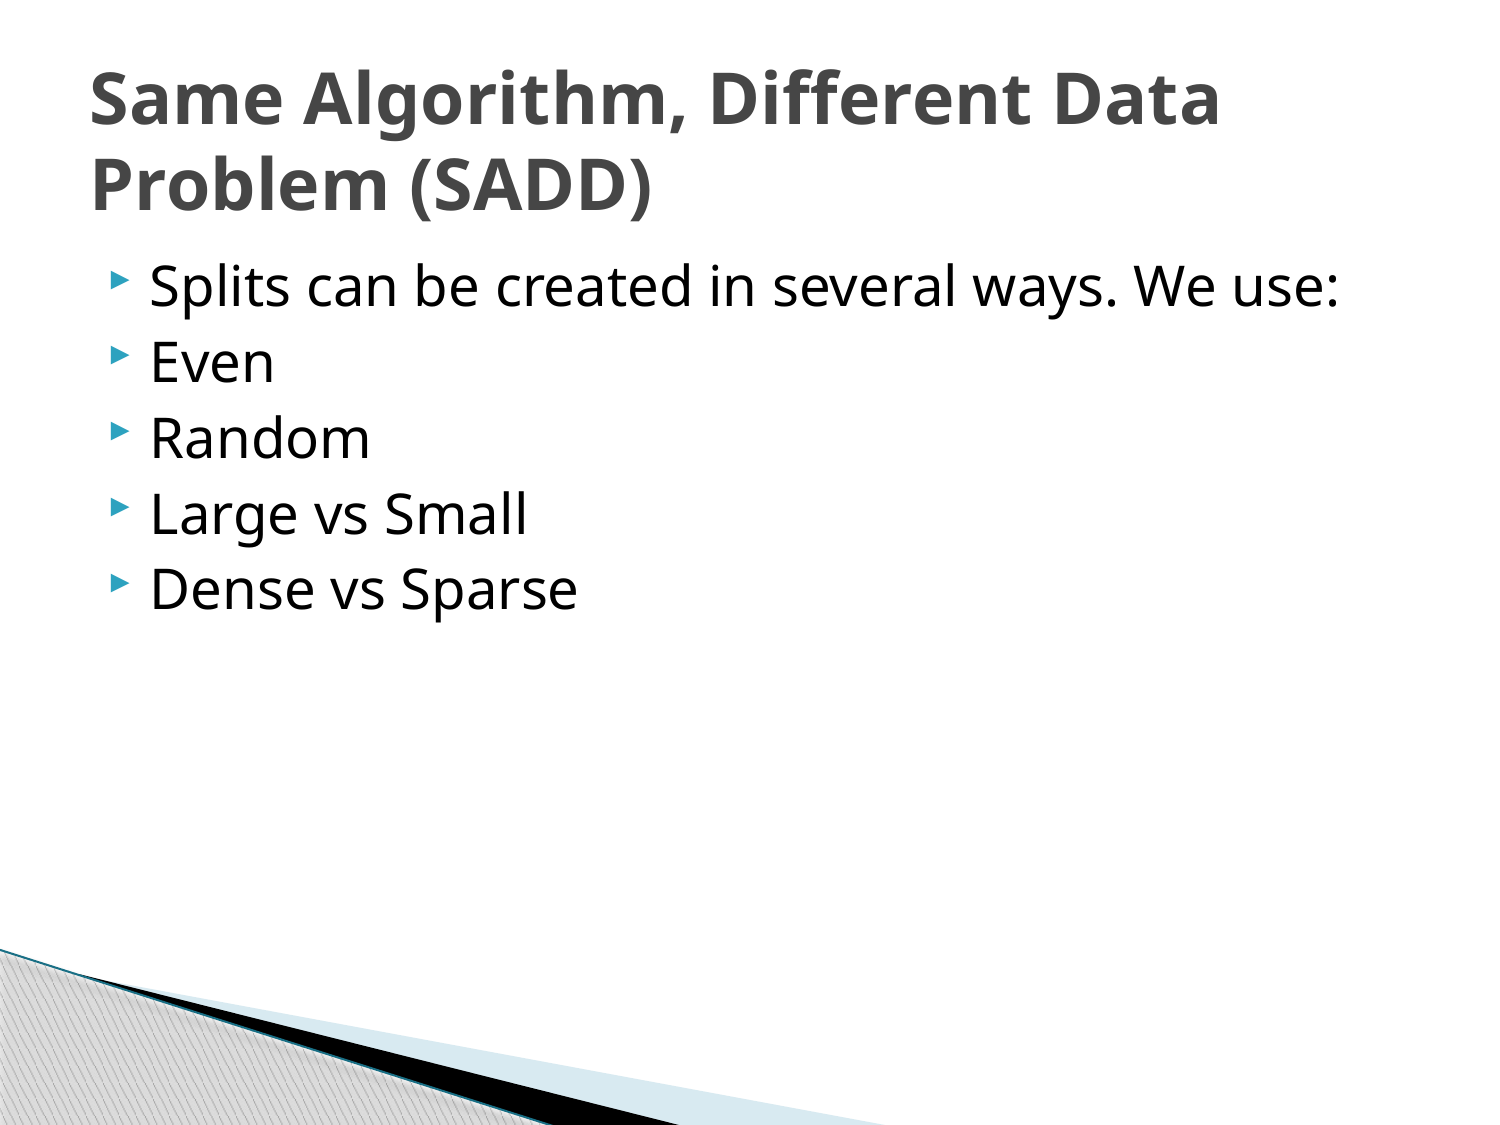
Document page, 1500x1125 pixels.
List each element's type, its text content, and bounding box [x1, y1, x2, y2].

title Same Algorithm, Different Data Problem (SADD) [75, 45, 1425, 233]
list Splits can be created in several ways. We use: Even Random Large vs Small Dense vs Sparse [75, 243, 1425, 986]
